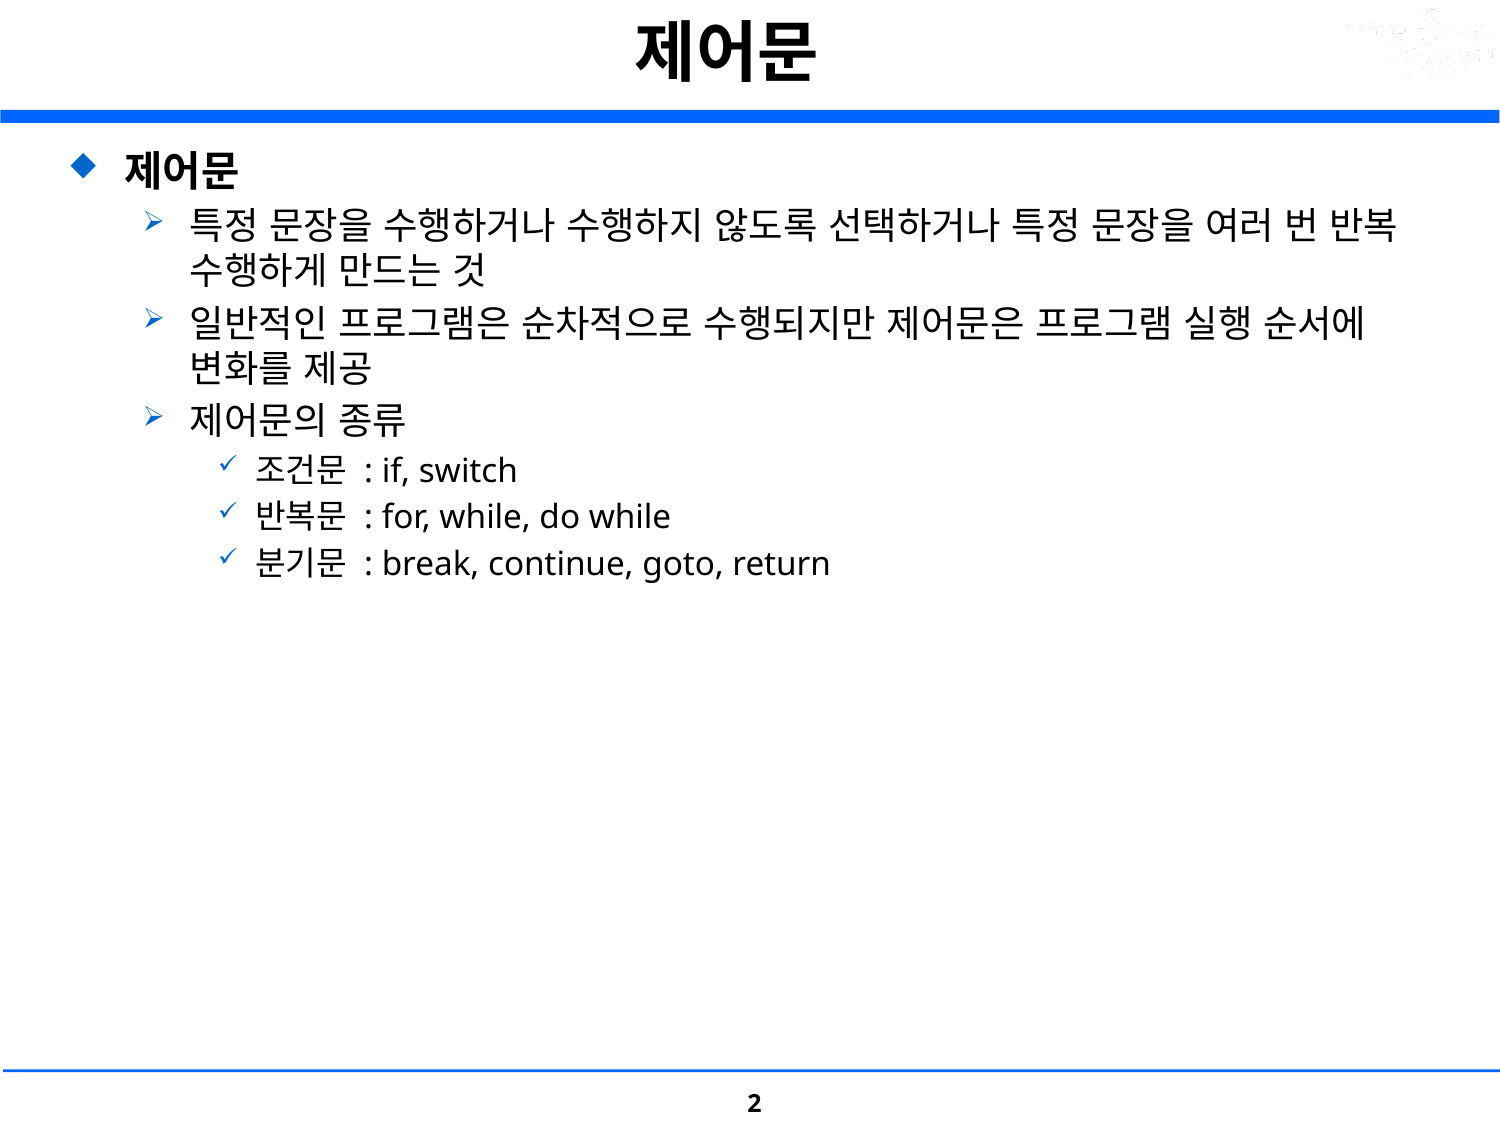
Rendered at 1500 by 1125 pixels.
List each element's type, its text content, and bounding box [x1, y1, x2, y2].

title 제어문 [51, 1, 1402, 119]
picture [1402, 7, 1495, 77]
list 제어문 특정 문장을 수행하거나 수행하지 않도록 선택하거나 특정 문장을 여러 번 반복 수행하게 만드는 것 일반적인 프로그램은 순차적으로 수행되지만 제어문은 프로그램 실행 순서에 변화를 제공 제어문의 종류 조건문 : if, switch 반복문 : for, while, do while 분기문 : break, continue, goto, return [53, 137, 1436, 1059]
